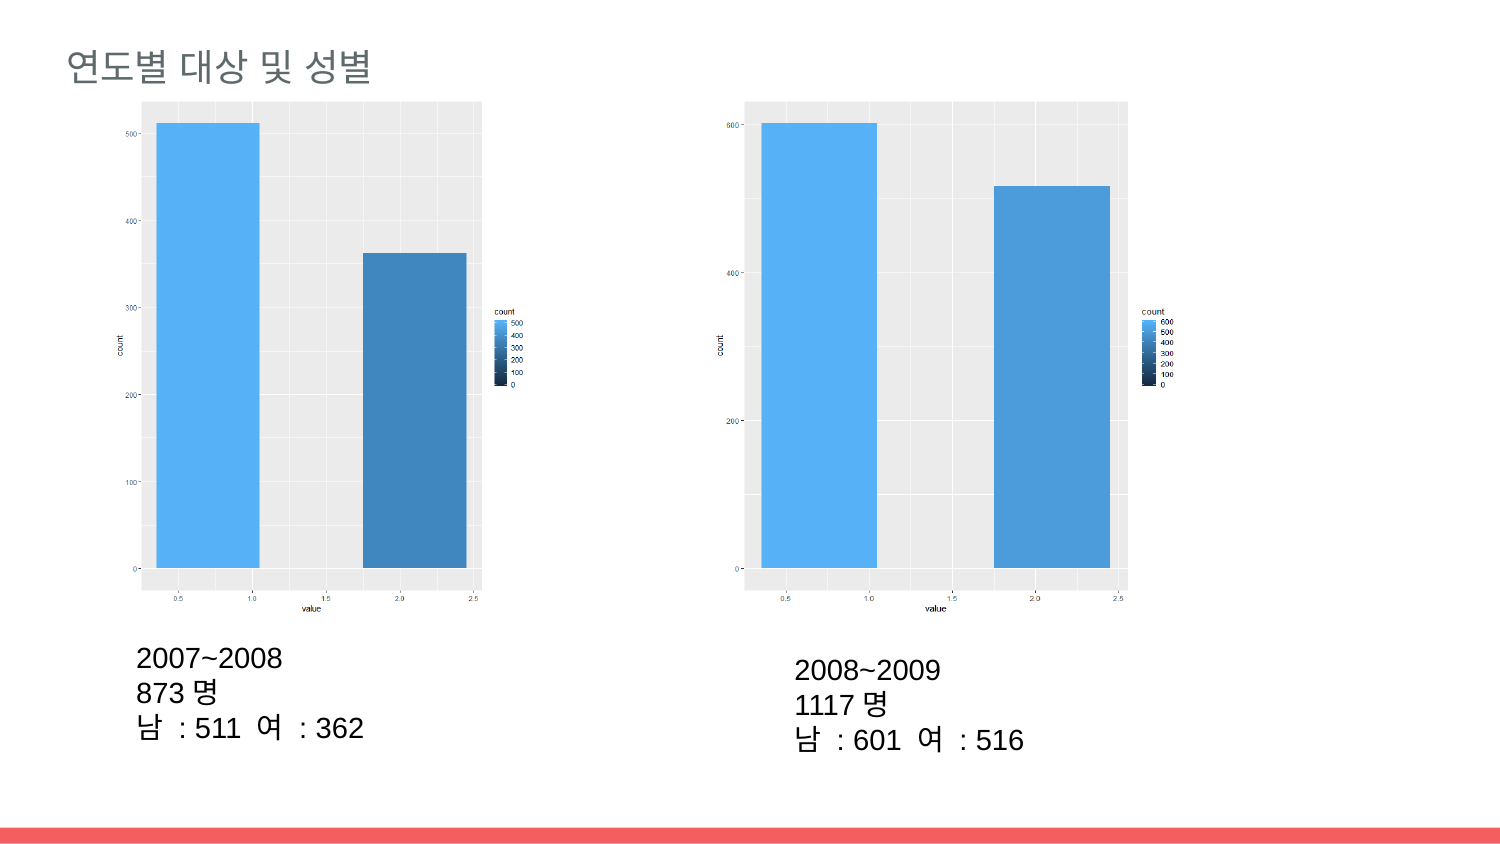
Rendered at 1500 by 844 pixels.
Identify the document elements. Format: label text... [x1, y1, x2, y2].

picture [709, 97, 1183, 618]
text_box 2008~2009 1117명 남 : 601 여 : 516 [779, 636, 1199, 826]
list 연도별 대상 및 성별 [51, 22, 1449, 801]
text_box 2007~2008 873명 남 : 511 여 : 362 [121, 624, 541, 815]
picture [110, 97, 531, 618]
